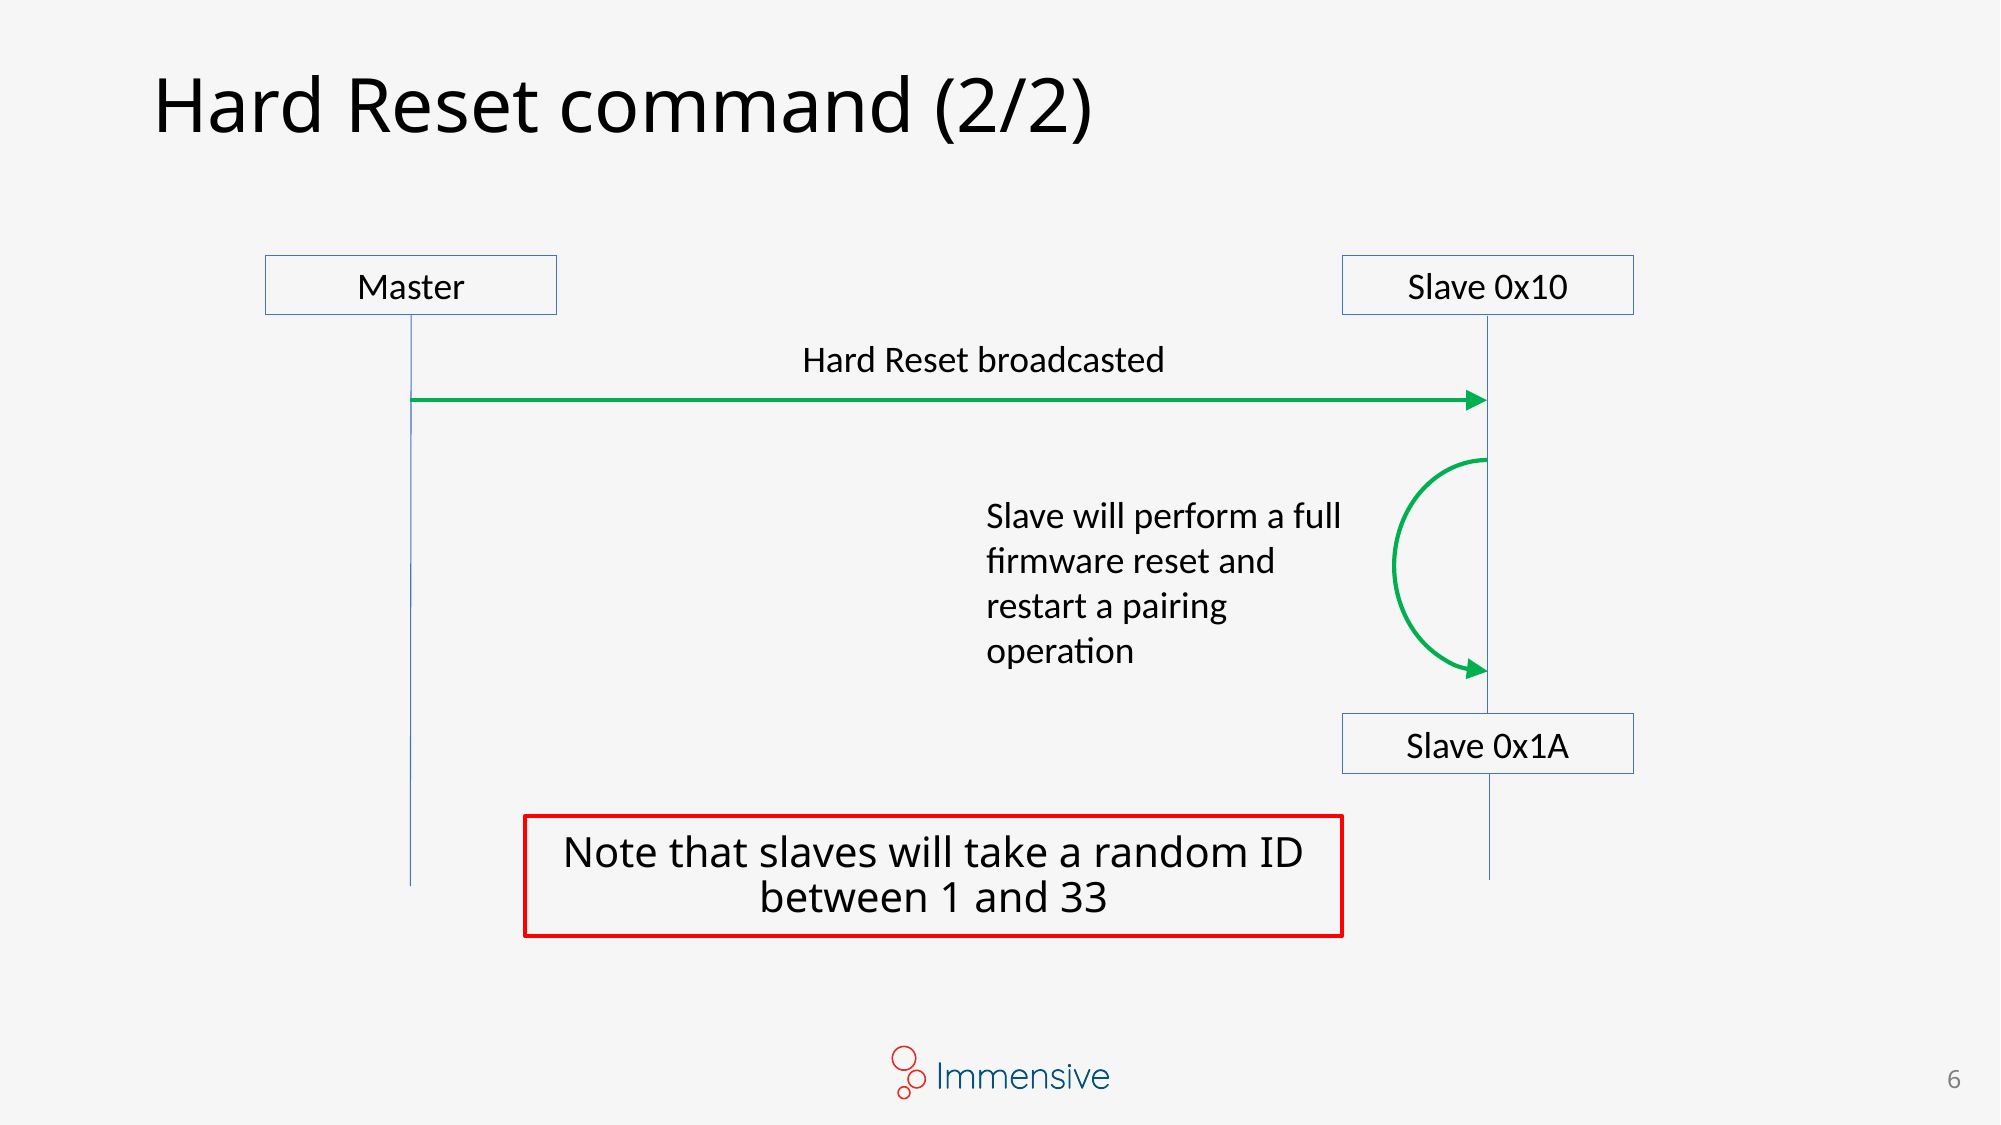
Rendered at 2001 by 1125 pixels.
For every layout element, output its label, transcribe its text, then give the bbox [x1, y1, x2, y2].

text_box [1395, 459, 1487, 680]
title Hard Reset command (2/2) [137, 59, 1863, 243]
text_box Note that slaves will take a random ID between 1 and 33 [525, 815, 1343, 937]
text_box Master [265, 255, 557, 315]
text_box Hard Reset broadcasted [788, 327, 1181, 388]
text_box Slave 0x10 [1342, 255, 1634, 315]
picture [880, 1036, 1120, 1109]
text_box Slave 0x1A [1342, 713, 1634, 774]
text_box Slave will perform a full firmware reset and restart a pairing operation [971, 483, 1395, 679]
slide_number 6 [1525, 1045, 1976, 1106]
